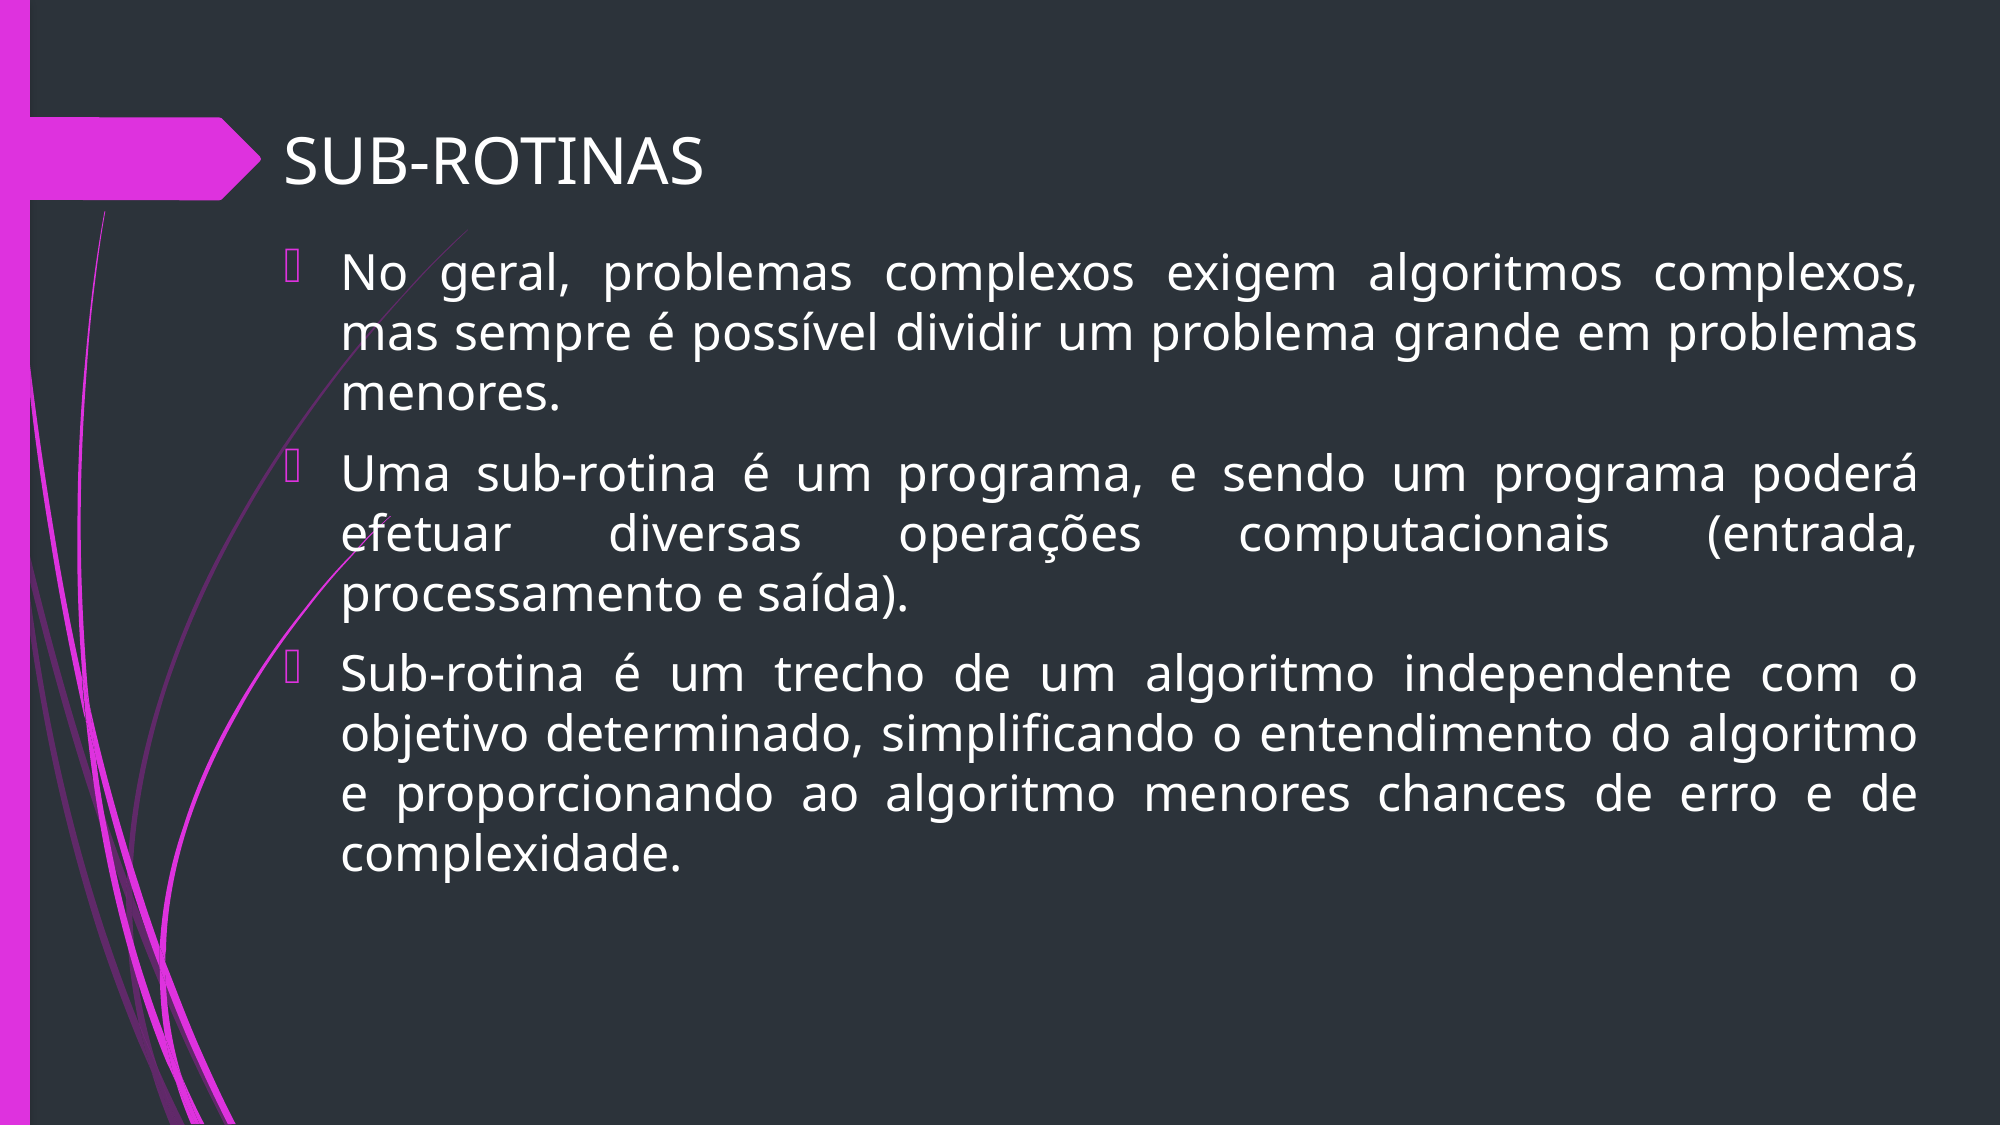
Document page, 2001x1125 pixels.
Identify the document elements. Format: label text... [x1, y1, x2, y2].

list No geral, problemas complexos exigem algoritmos complexos, mas sempre é possível dividir um problema grande em problemas menores. Uma sub-rotina é um programa, e sendo um programa poderá efetuar diversas operações computacionais (entrada, processamento e saída). Sub-rotina é um trecho de um algoritmo independente com o objetivo determinado, simplificando o entendimento do algoritmo e proporcionando ao algoritmo menores chances de erro e de complexidade. [269, 232, 1935, 1088]
title SUB-ROTINAS [269, 111, 1935, 206]
